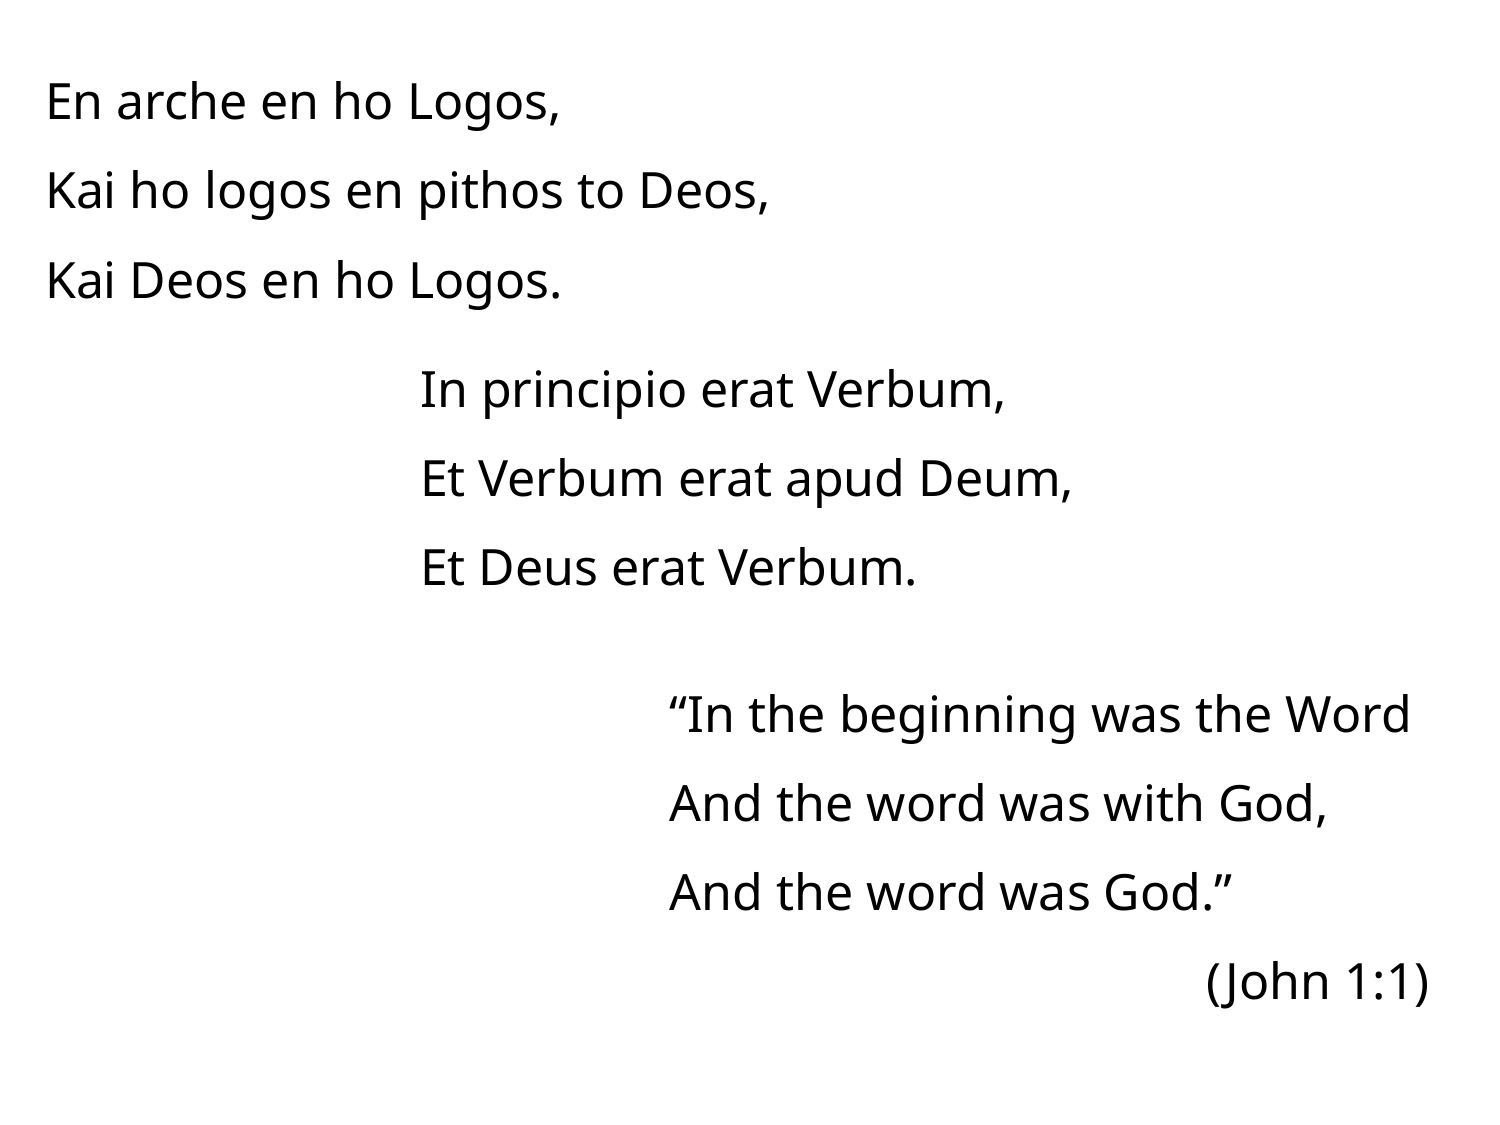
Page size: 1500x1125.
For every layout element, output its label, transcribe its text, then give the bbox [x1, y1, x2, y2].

text_box “In the beginning was the Word And the word was with God, And the word was God.” (John 1:1) [662, 674, 1438, 1018]
text_box In principio erat Verbum, Et Verbum erat apud Deum, Et Deus erat Verbum. [412, 349, 1100, 604]
text_box En arche en ho Logos, Kai ho logos en pithos to Deos, Kai Deos en ho Logos. [37, 62, 1000, 316]
